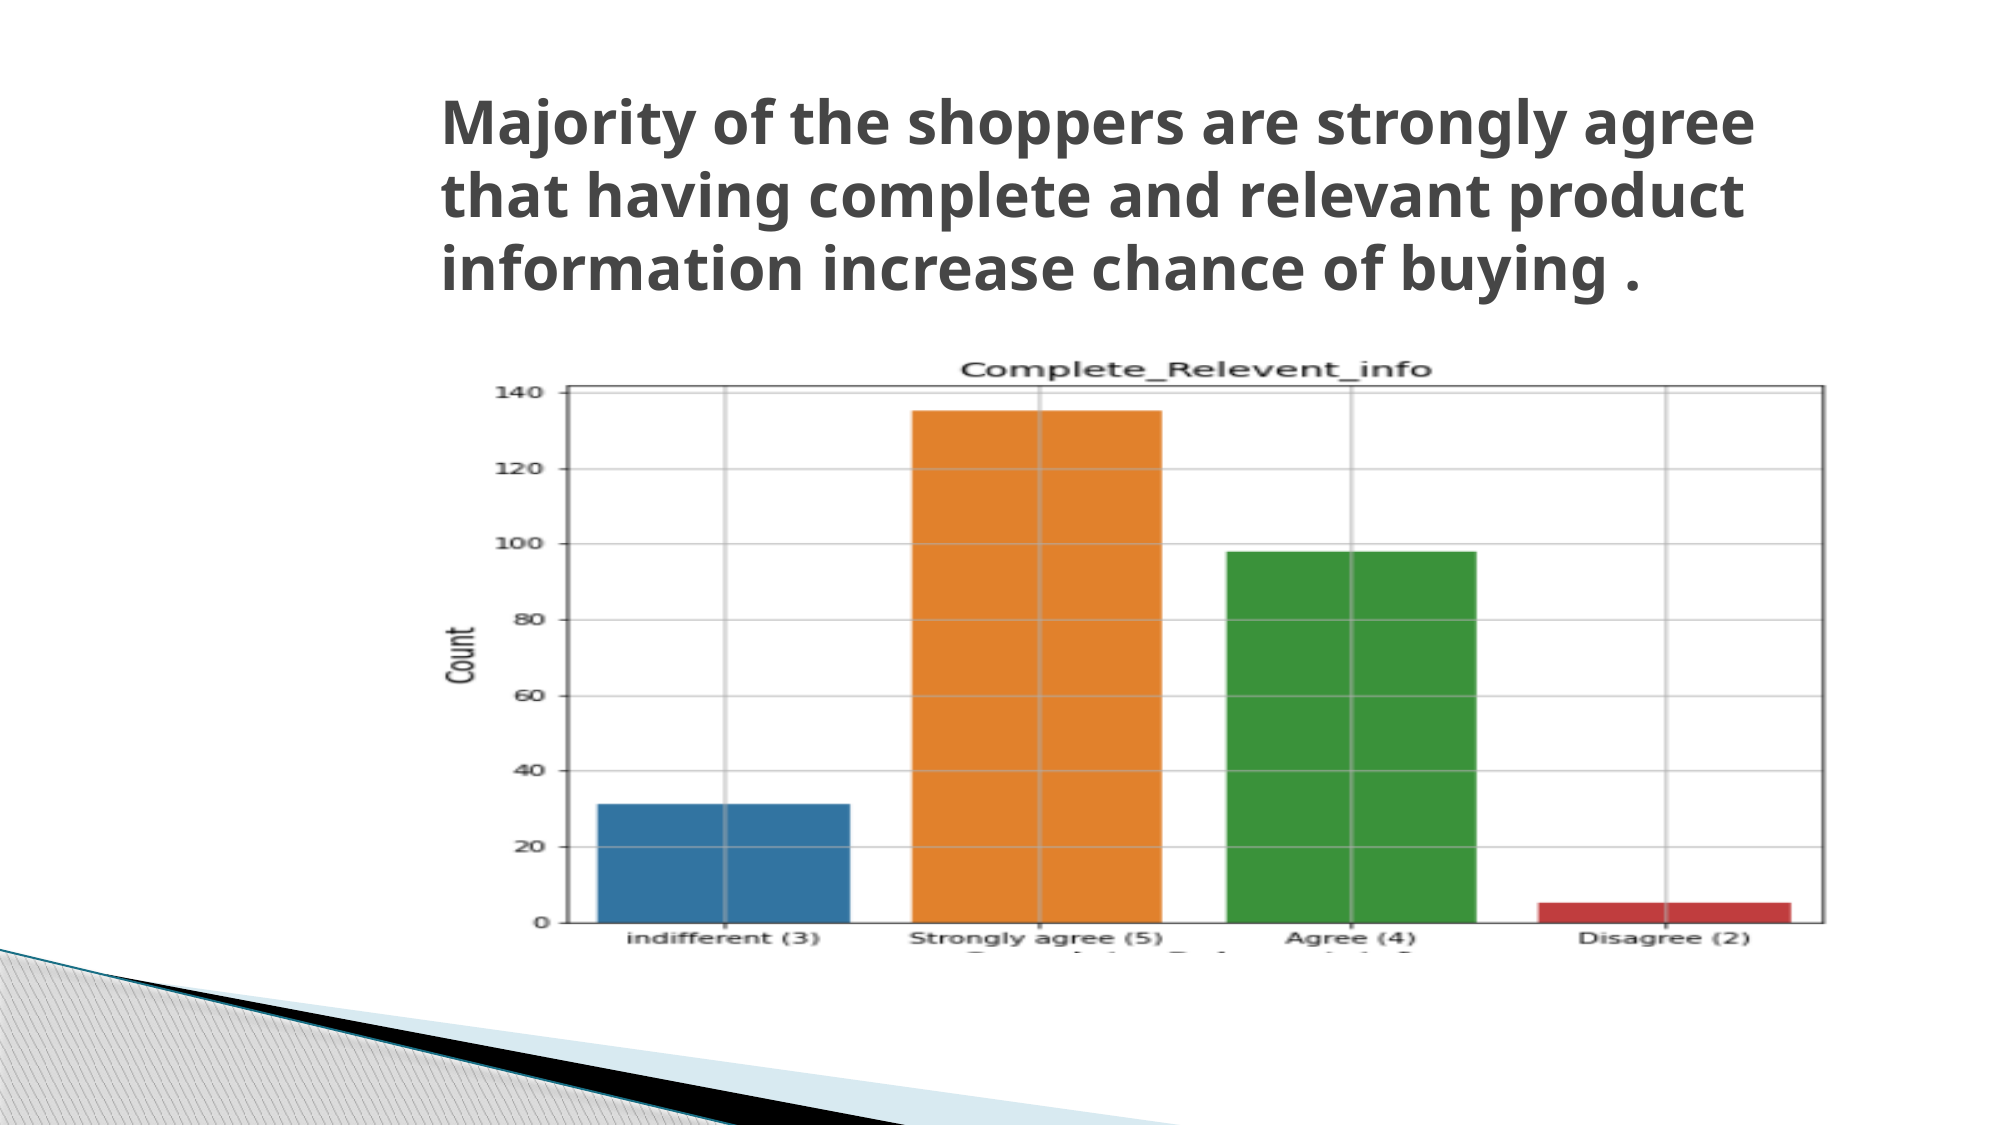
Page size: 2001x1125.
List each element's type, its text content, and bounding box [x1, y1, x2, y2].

title Majority of the shoppers are strongly agree that having complete and relevant product information increase chance of buying . [425, 73, 1888, 313]
picture [424, 349, 1903, 953]
